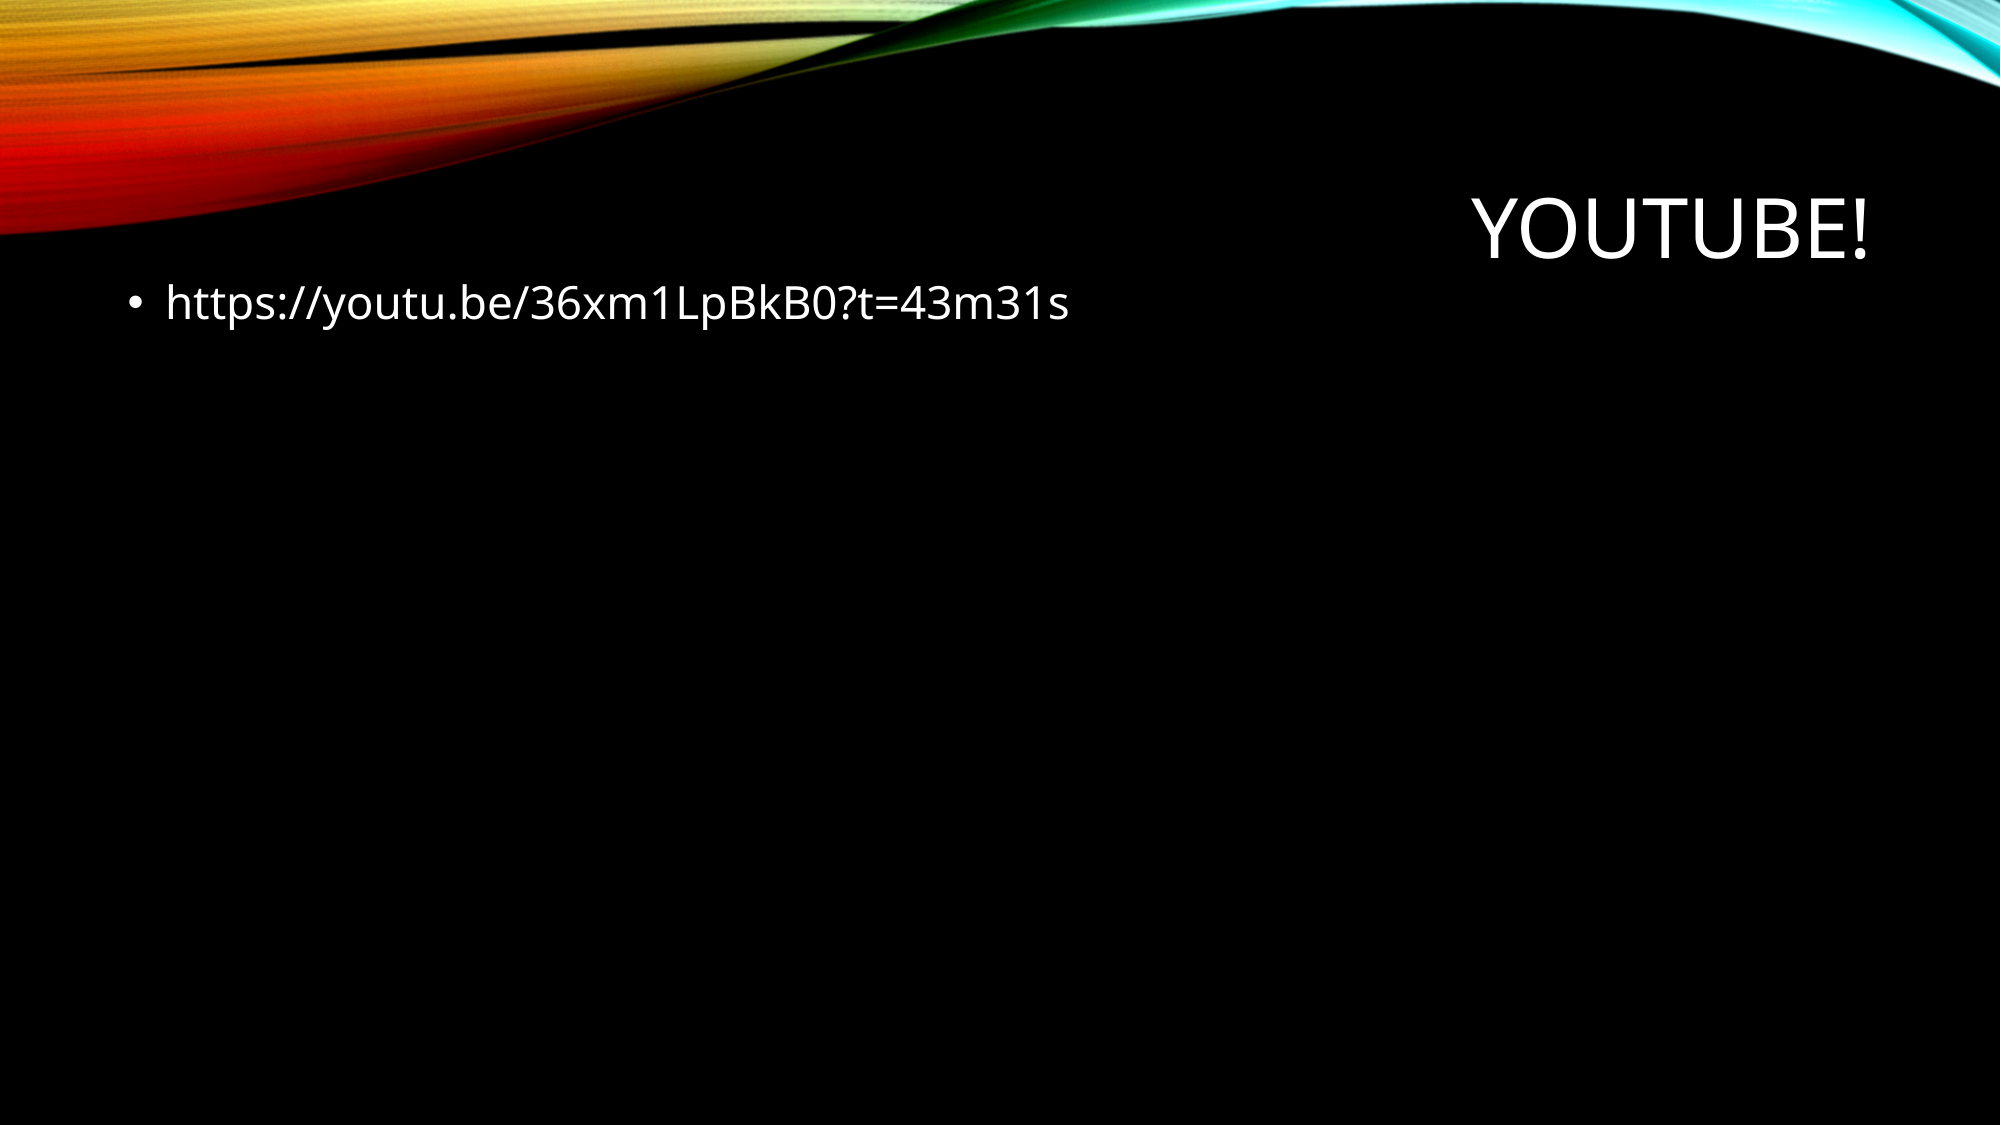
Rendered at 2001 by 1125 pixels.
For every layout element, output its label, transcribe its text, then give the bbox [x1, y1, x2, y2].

title Youtube! [474, 125, 1888, 272]
picture [0, 0, 2000, 237]
list https://youtu.be/36xm1LpBkB0?t=43m31s [112, 272, 1888, 1021]
